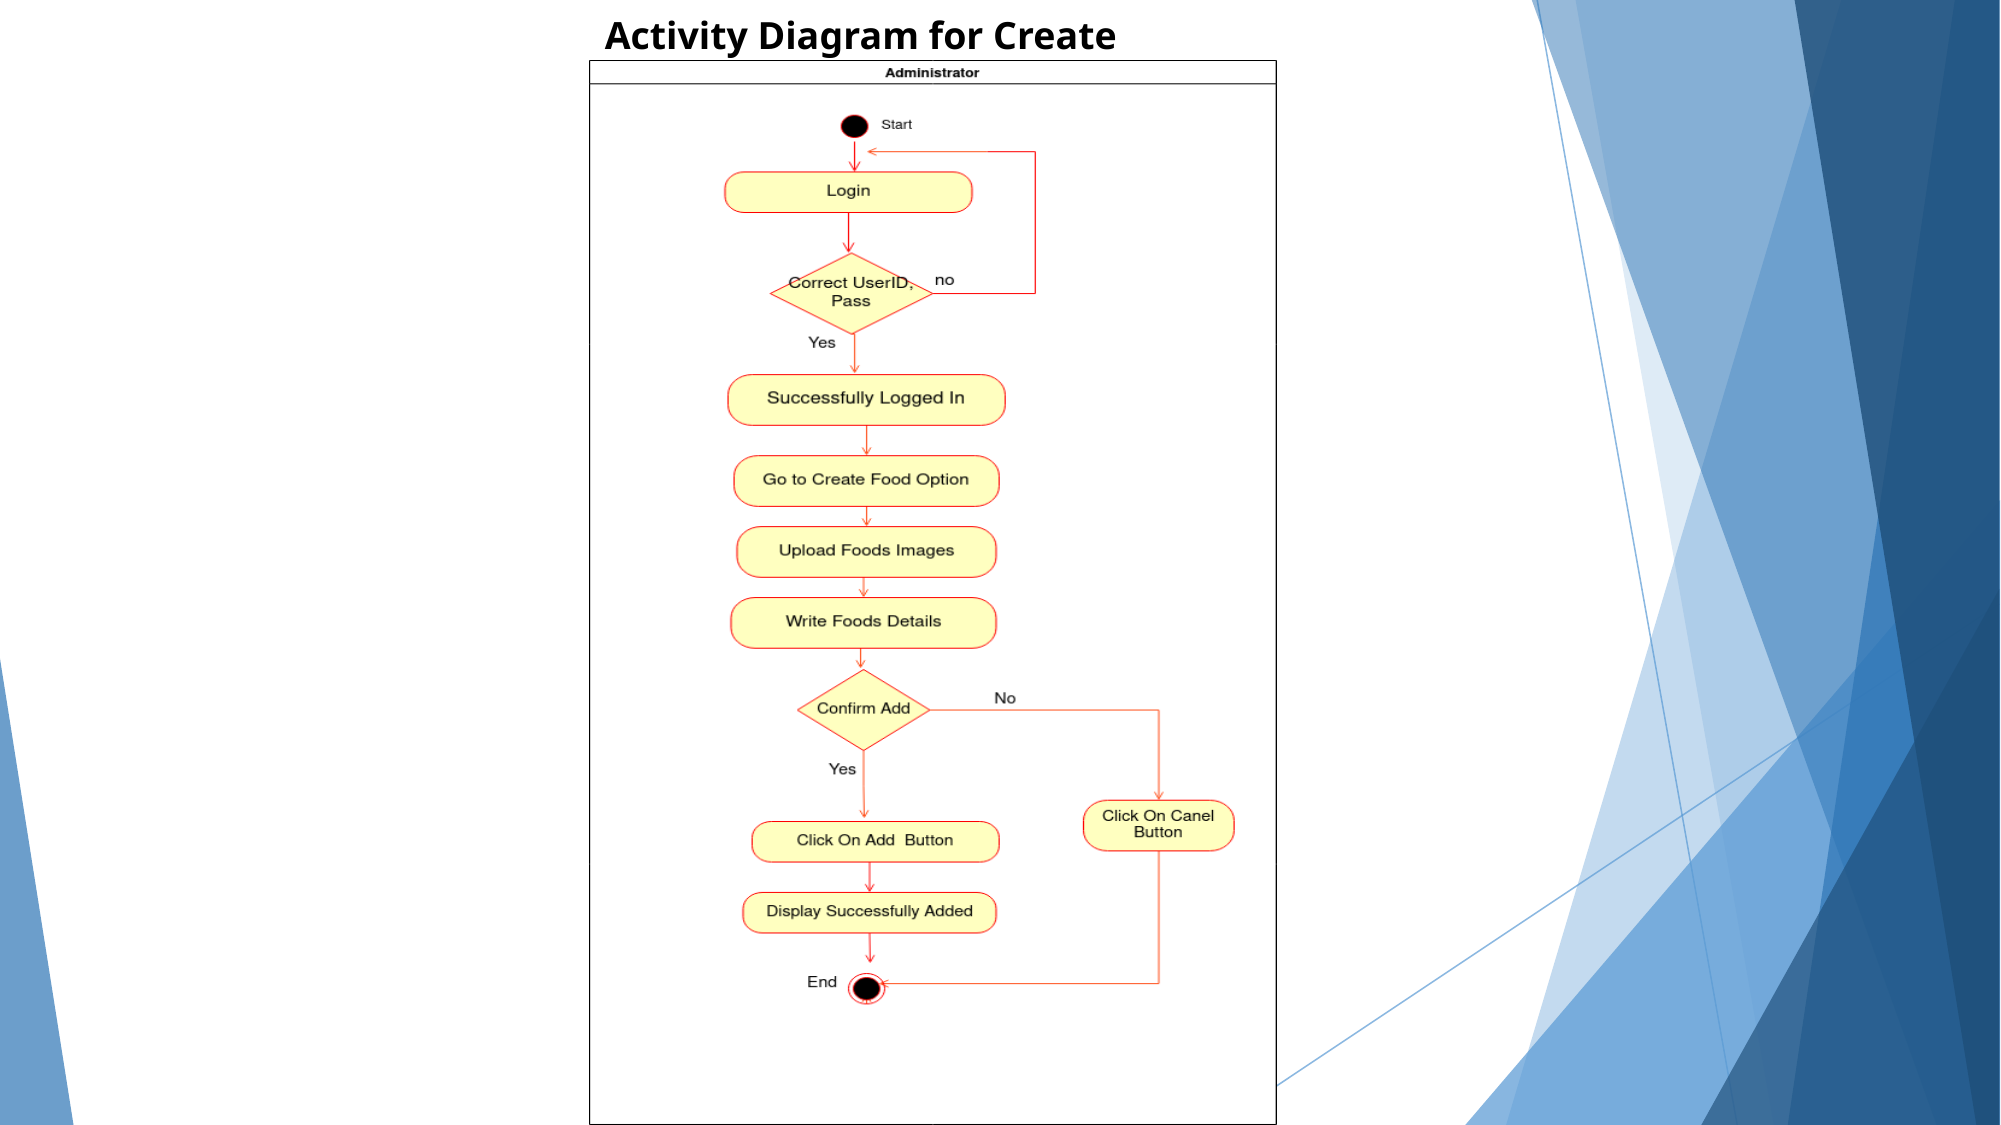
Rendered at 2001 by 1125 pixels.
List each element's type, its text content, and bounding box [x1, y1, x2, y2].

text_box Activity Diagram for Create Foods [589, 4, 1146, 59]
picture [589, 60, 1278, 1125]
